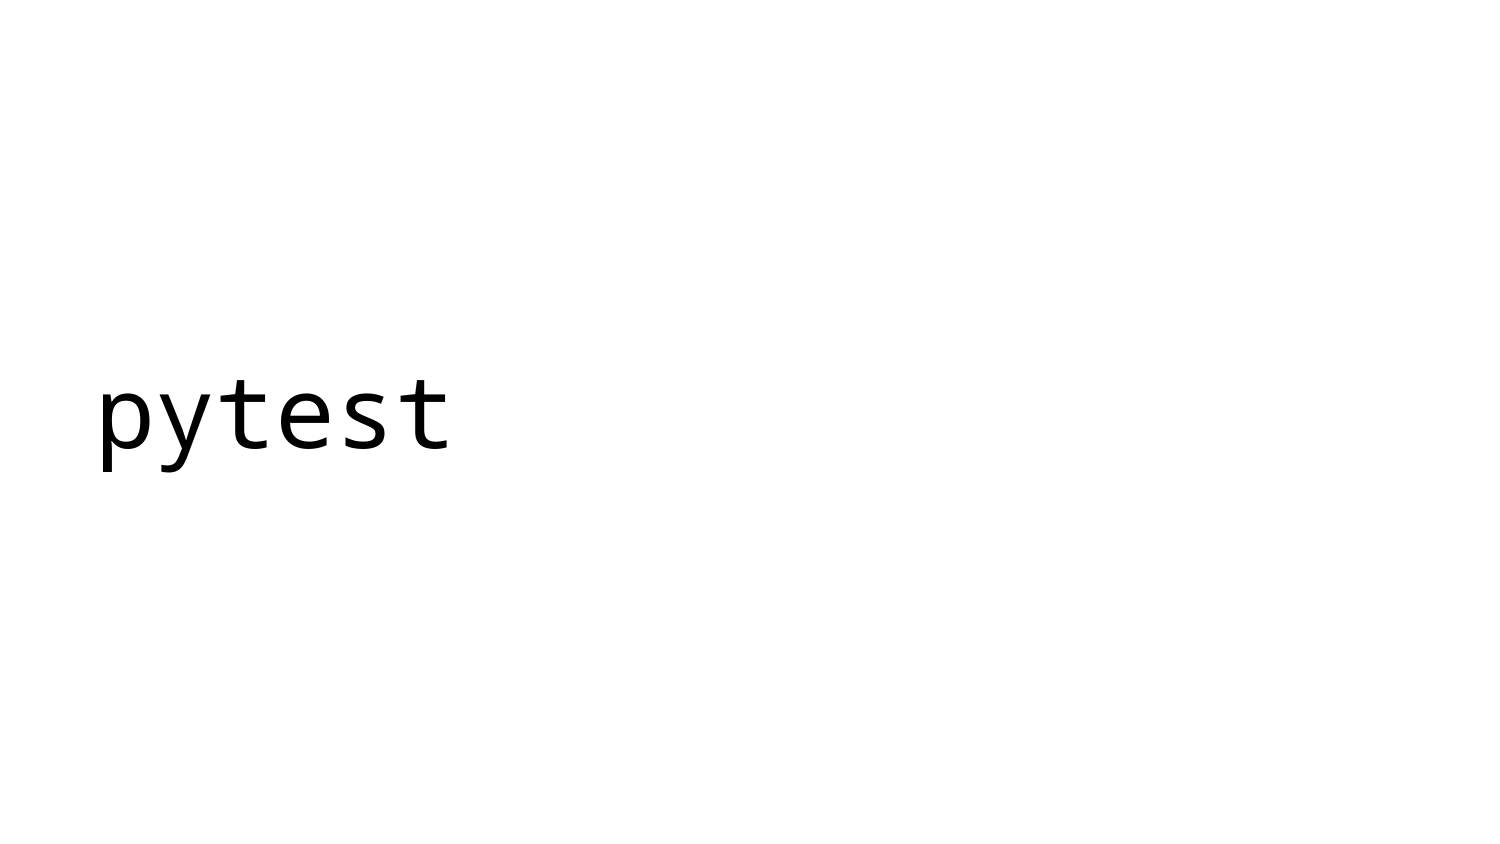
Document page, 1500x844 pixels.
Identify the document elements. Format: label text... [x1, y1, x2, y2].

title pytest [80, 73, 1125, 745]
